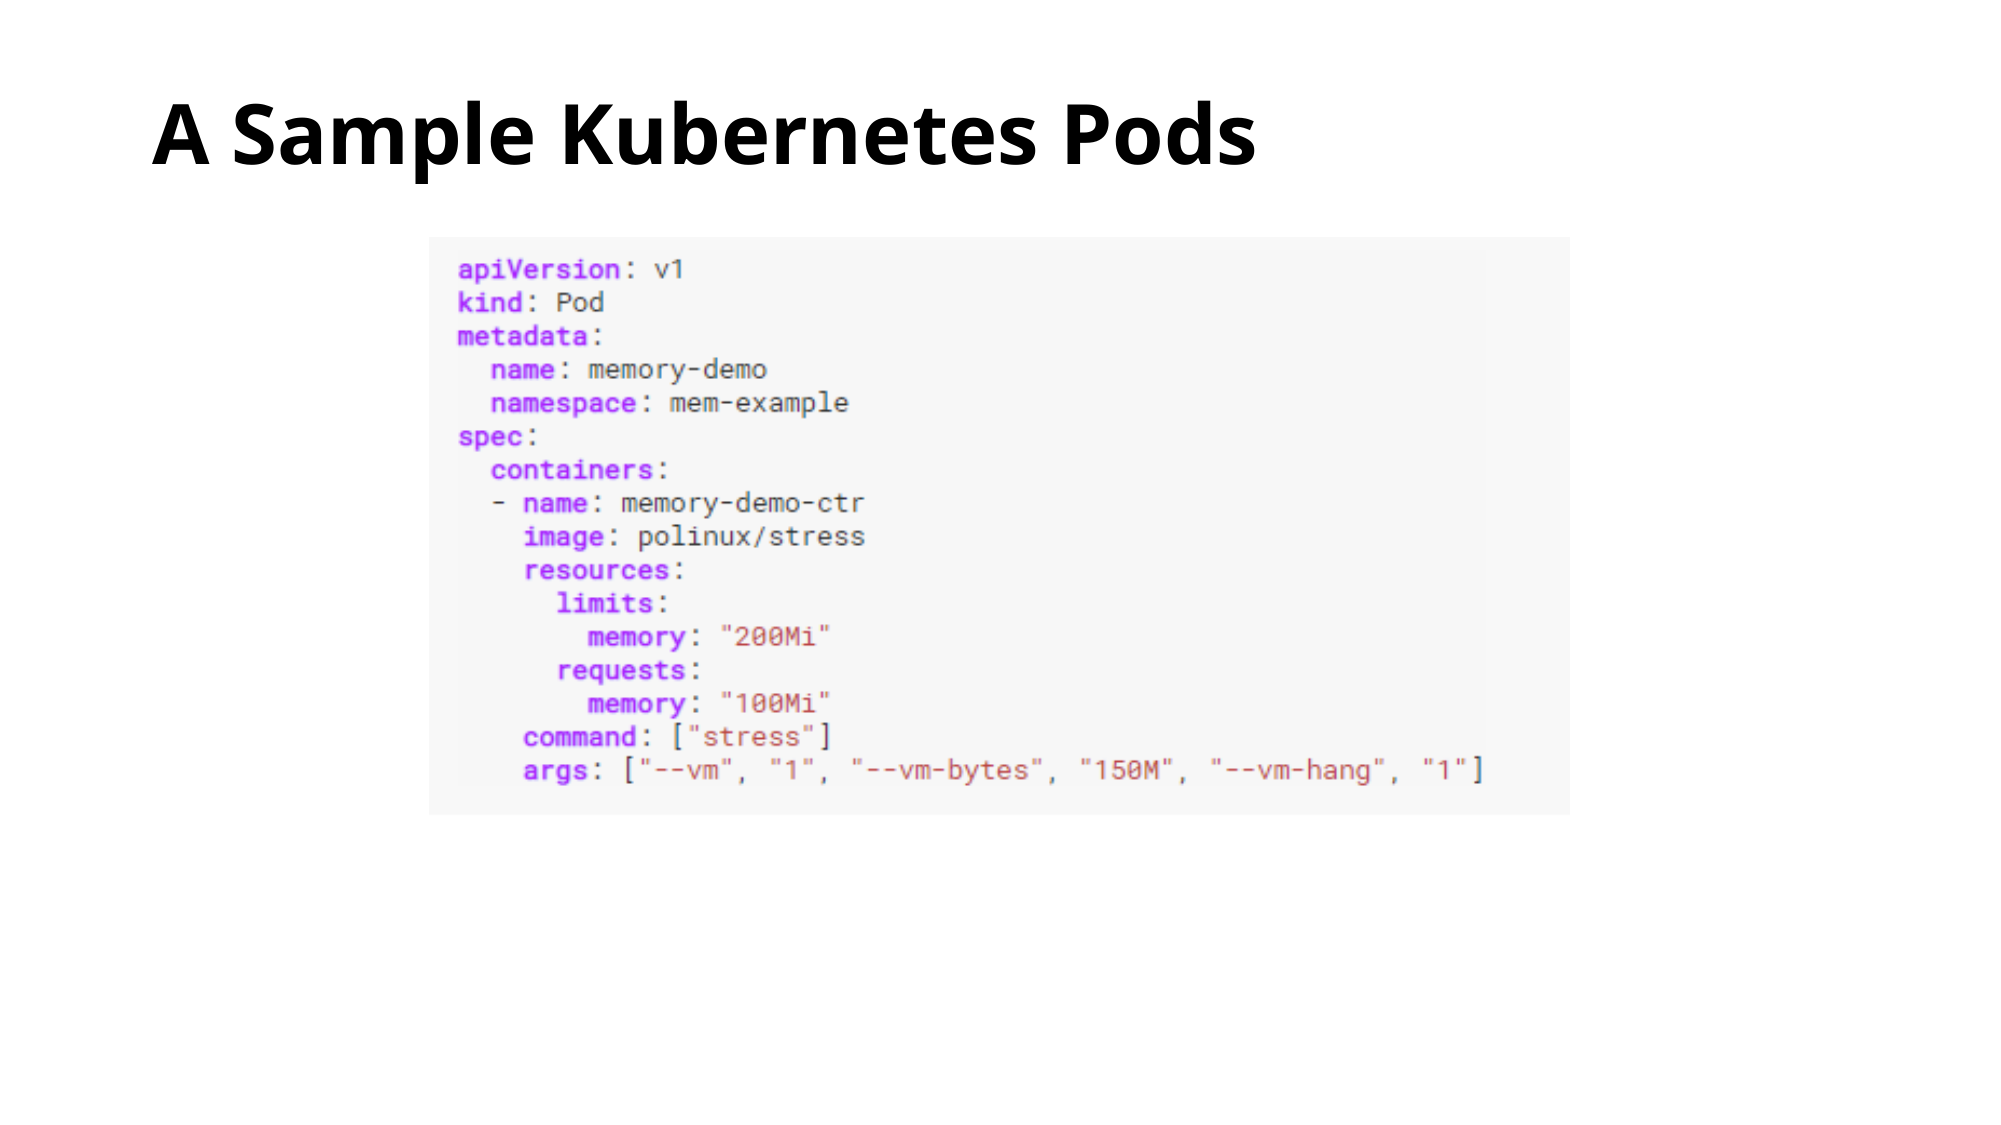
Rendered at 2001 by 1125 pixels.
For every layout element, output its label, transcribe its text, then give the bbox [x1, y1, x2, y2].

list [429, 237, 1570, 834]
title A Sample Kubernetes Pods [137, 59, 1863, 215]
